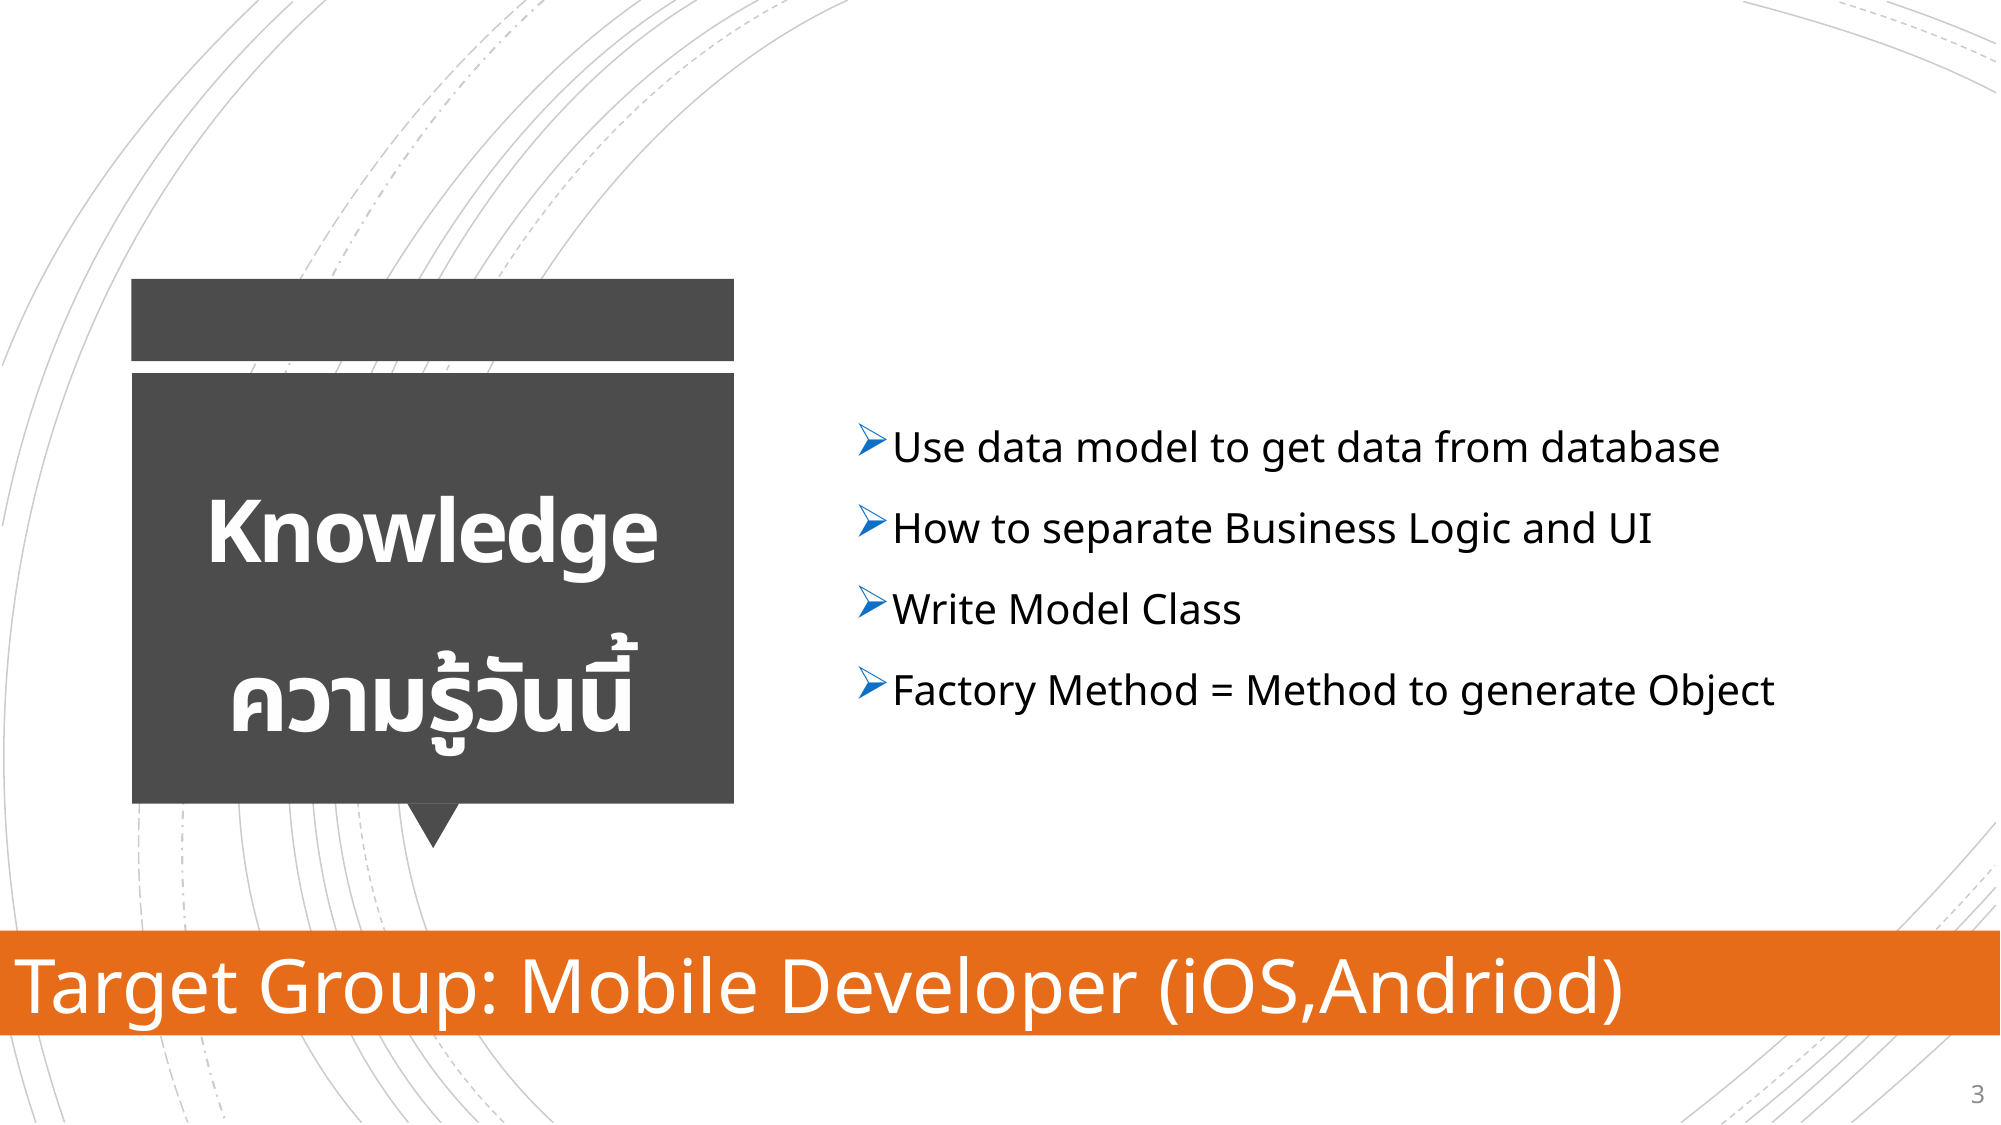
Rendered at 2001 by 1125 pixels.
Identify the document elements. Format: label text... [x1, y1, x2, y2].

text_box Target Group: Mobile Developer (iOS,Andriod) [0, 930, 2000, 1036]
title Knowledge ความรู้วันนี้ [145, 385, 720, 789]
list Use data model to get data from database How to separate Business Logic and UI Write Model Class Factory Method = Method to generate Object [839, 131, 2000, 930]
slide_number 3 [1850, 1069, 2000, 1122]
